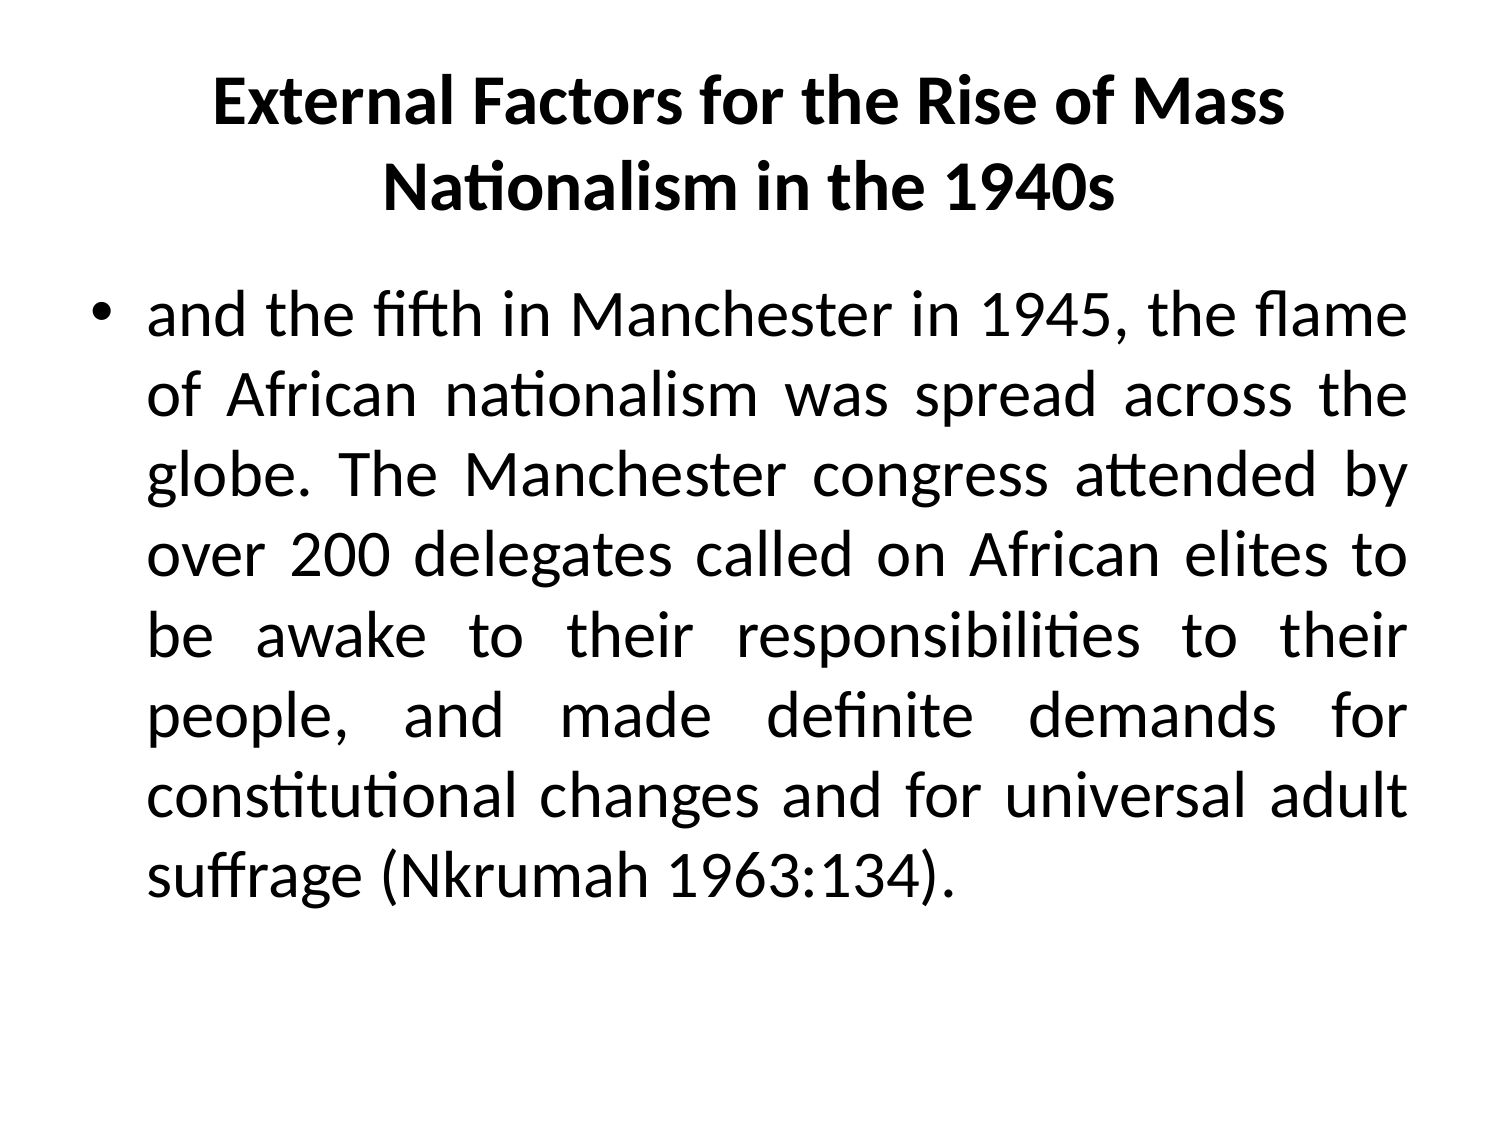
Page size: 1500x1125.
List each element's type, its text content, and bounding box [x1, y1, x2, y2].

title External Factors for the Rise of Mass Nationalism in the 1940s [75, 45, 1425, 233]
list and the fifth in Manchester in 1945, the flame of African nationalism was spread across the globe. The Manchester congress attended by over 200 delegates called on African elites to be awake to their responsibilities to their people, and made definite demands for constitutional changes and for universal adult suffrage (Nkrumah 1963:134). [75, 262, 1425, 1005]
